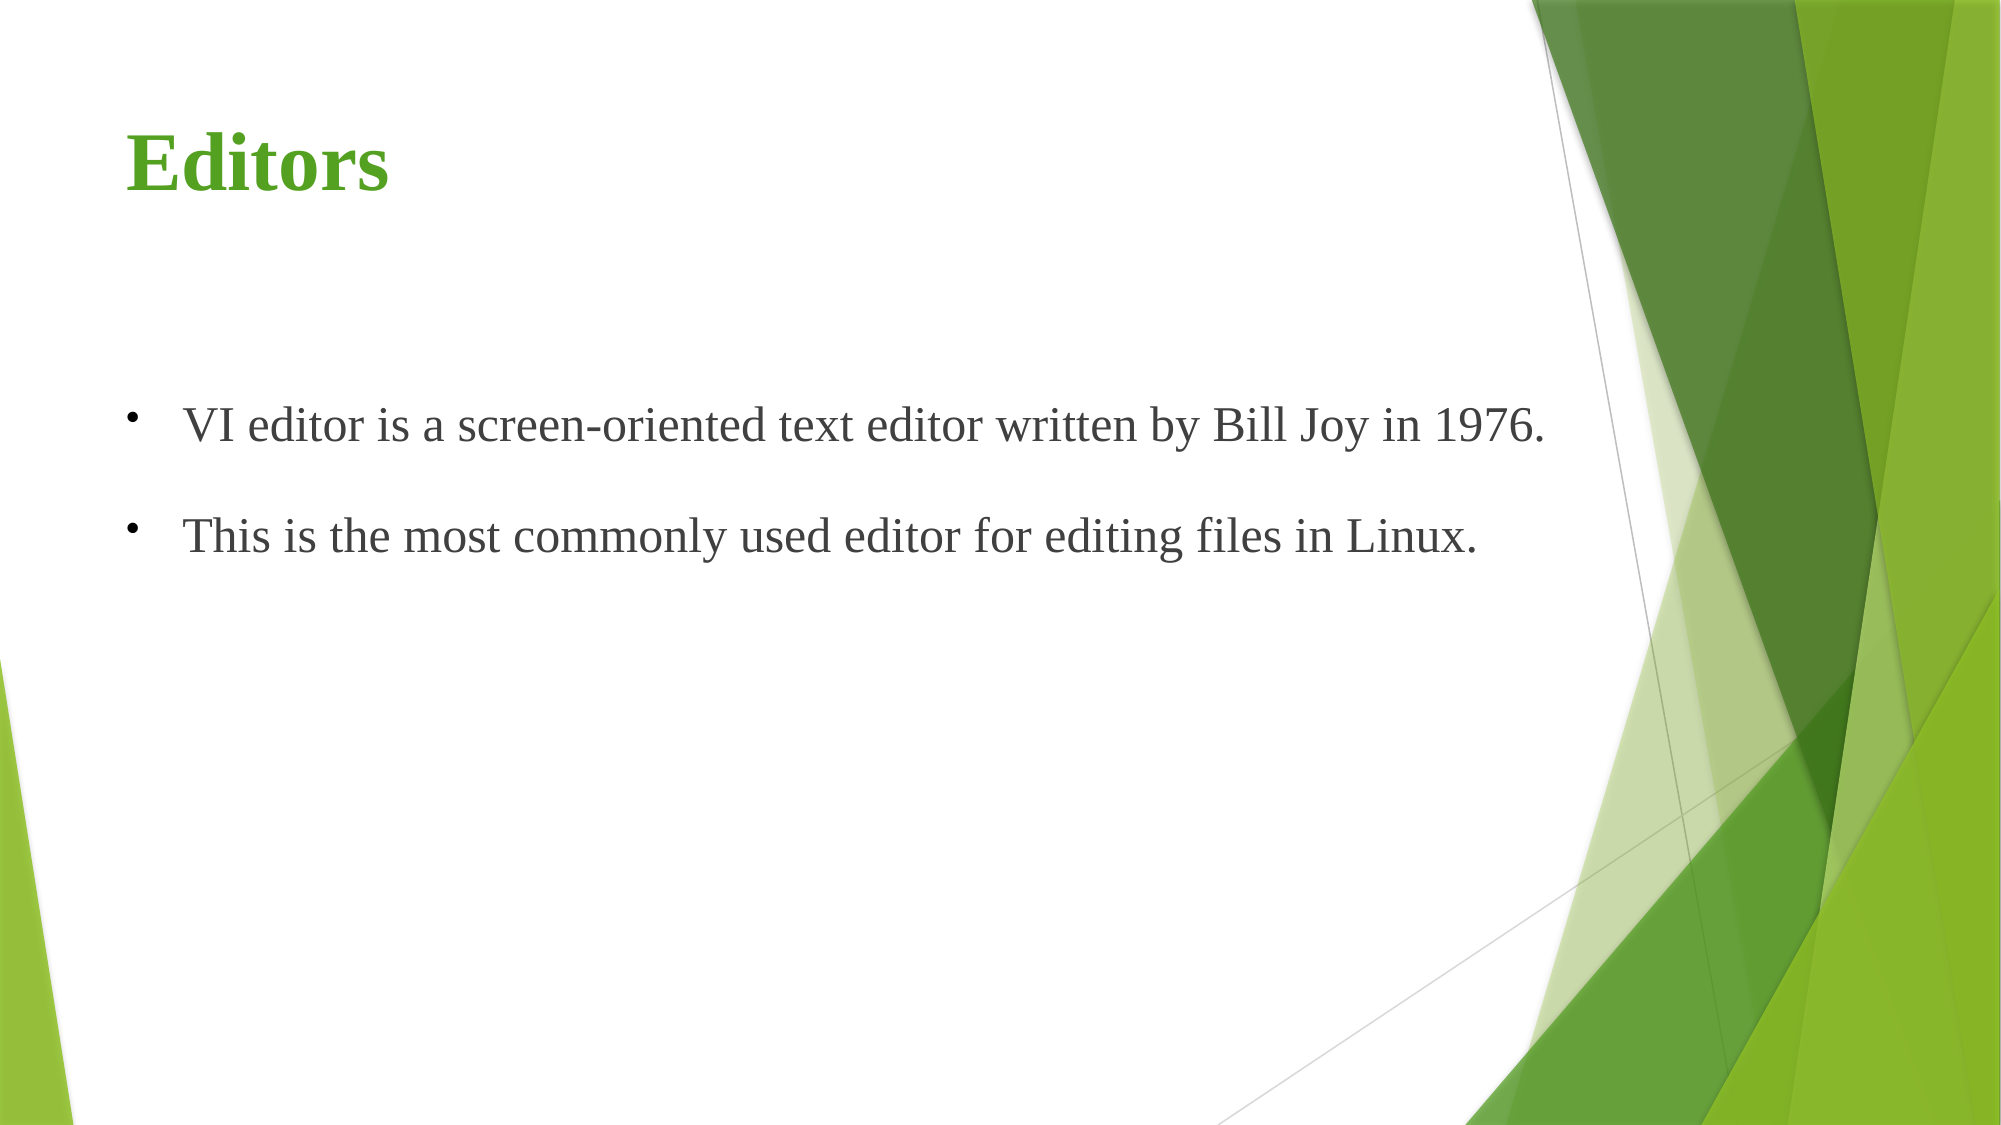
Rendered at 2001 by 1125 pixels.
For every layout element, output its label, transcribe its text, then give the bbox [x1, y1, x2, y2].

list VI editor is a screen-oriented text editor written by Bill Joy in 1976. This is the most commonly used editor for editing files in Linux. [111, 354, 1766, 992]
title Editors [111, 99, 1522, 317]
